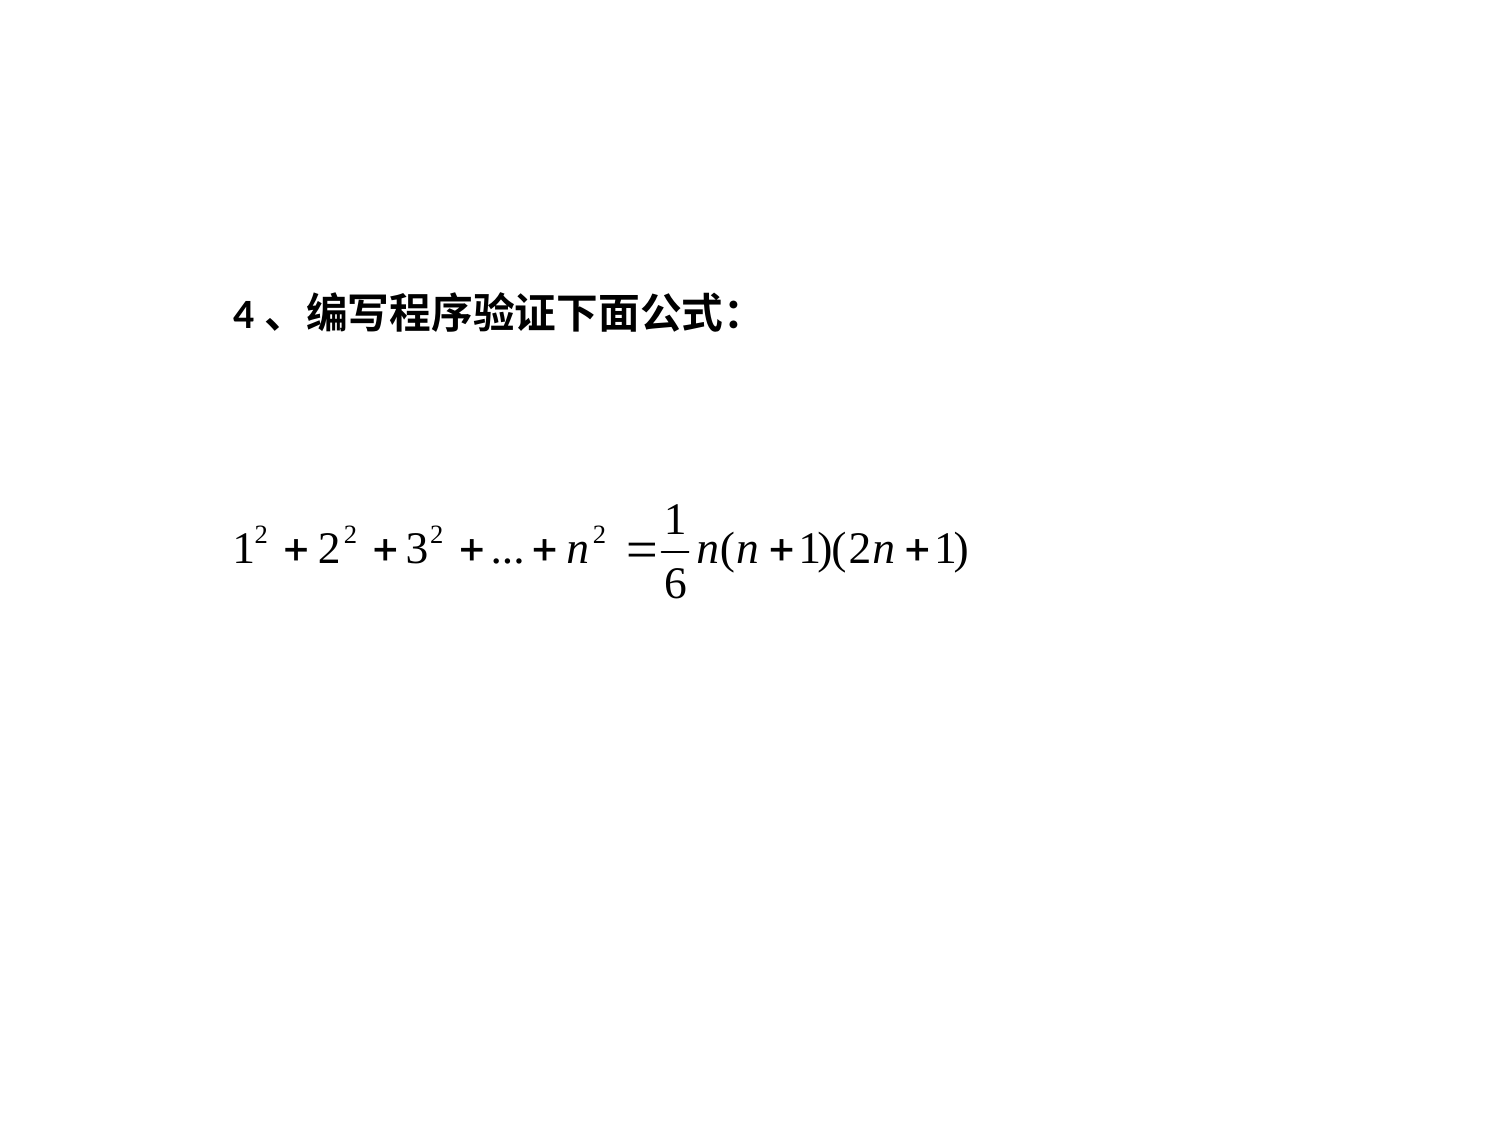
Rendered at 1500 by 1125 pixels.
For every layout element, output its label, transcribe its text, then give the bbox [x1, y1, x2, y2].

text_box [229, 491, 975, 609]
text_box 4、编写程序验证下面公式： [218, 278, 1471, 344]
